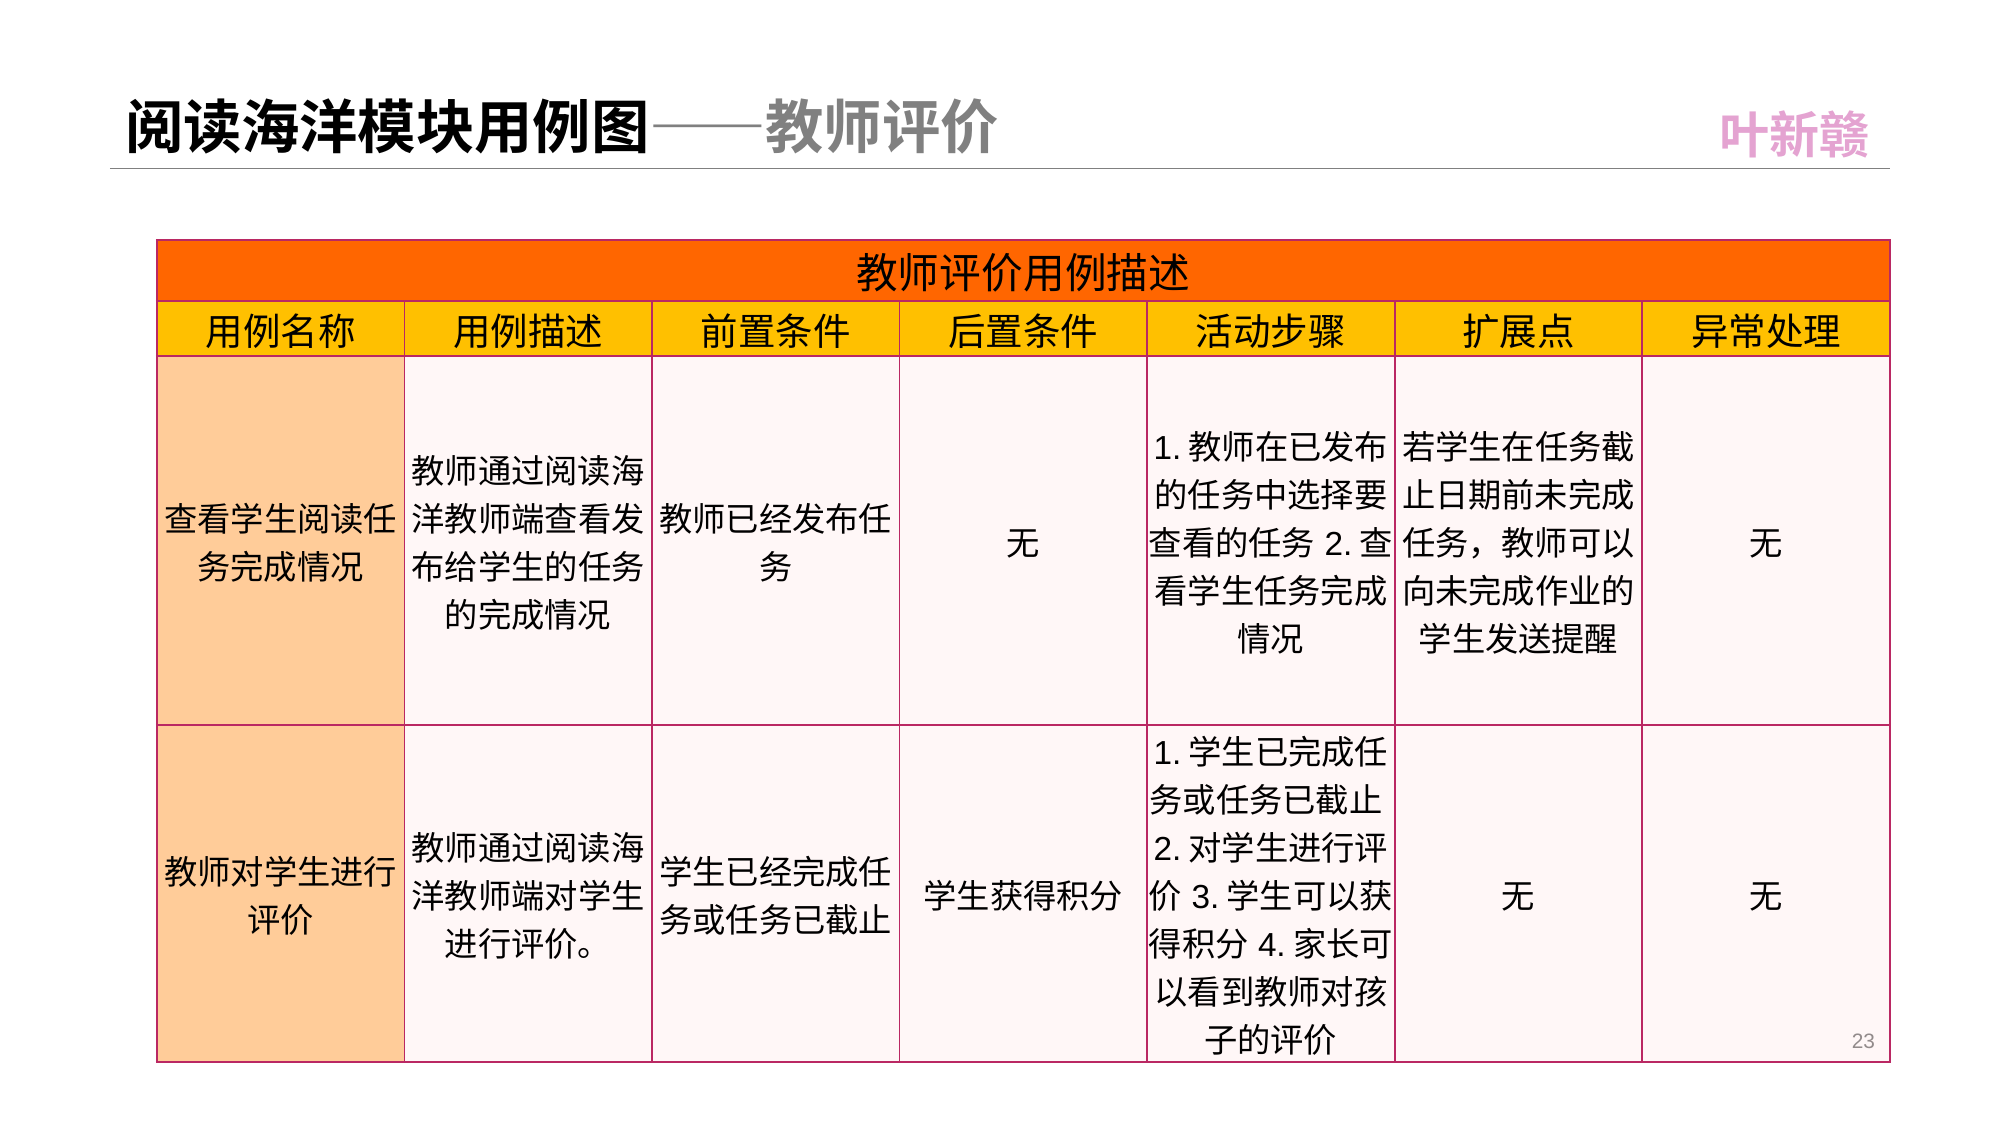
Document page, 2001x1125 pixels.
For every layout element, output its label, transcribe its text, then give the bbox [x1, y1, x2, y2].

table_cell 学生已经完成任务或任务已截止 [653, 726, 899, 1061]
table_cell 教师通过阅读海洋教师端查看发布给学生的任务的完成情况 [405, 357, 651, 724]
table_cell 活动步骤 [1148, 302, 1394, 355]
table_cell 无 [1643, 726, 1889, 1061]
table_cell 无 [900, 357, 1146, 724]
text_box 叶新赣 [1699, 95, 1890, 171]
table_cell 前置条件 [653, 302, 899, 355]
table_cell 教师通过阅读海洋教师端对学生进行评价。 [405, 726, 651, 1061]
table_cell 无 [1643, 357, 1889, 724]
table_cell 若学生在任务截止日期前未完成任务，教师可以向未完成作业的学生发送提醒 [1396, 357, 1641, 724]
title 阅读海洋模块用例图——教师评价 [109, 0, 1890, 169]
table_cell 教师已经发布任务 [653, 357, 899, 724]
table_cell 异常处理 [1643, 302, 1889, 355]
table_cell 1.学生已完成任务或任务已截止2.对学生进行评价3.学生可以获得积分4.家长可以看到教师对孩子的评价 [1148, 726, 1394, 1061]
table_cell 用例描述 [405, 302, 651, 355]
table_cell 查看学生阅读任务完成情况 [158, 357, 404, 724]
table_cell 1.教师在已发布的任务中选择要查看的任务2.查看学生任务完成情况 [1148, 357, 1394, 724]
table_cell 后置条件 [900, 302, 1146, 355]
table_header 教师评价用例描述 [158, 241, 1889, 300]
table_cell 教师对学生进行评价 [158, 726, 404, 1061]
table_cell 用例名称 [158, 302, 404, 355]
table_cell 学生获得积分 [900, 726, 1146, 1061]
table_cell 扩展点 [1396, 302, 1641, 355]
table_cell 无 [1396, 726, 1641, 1061]
